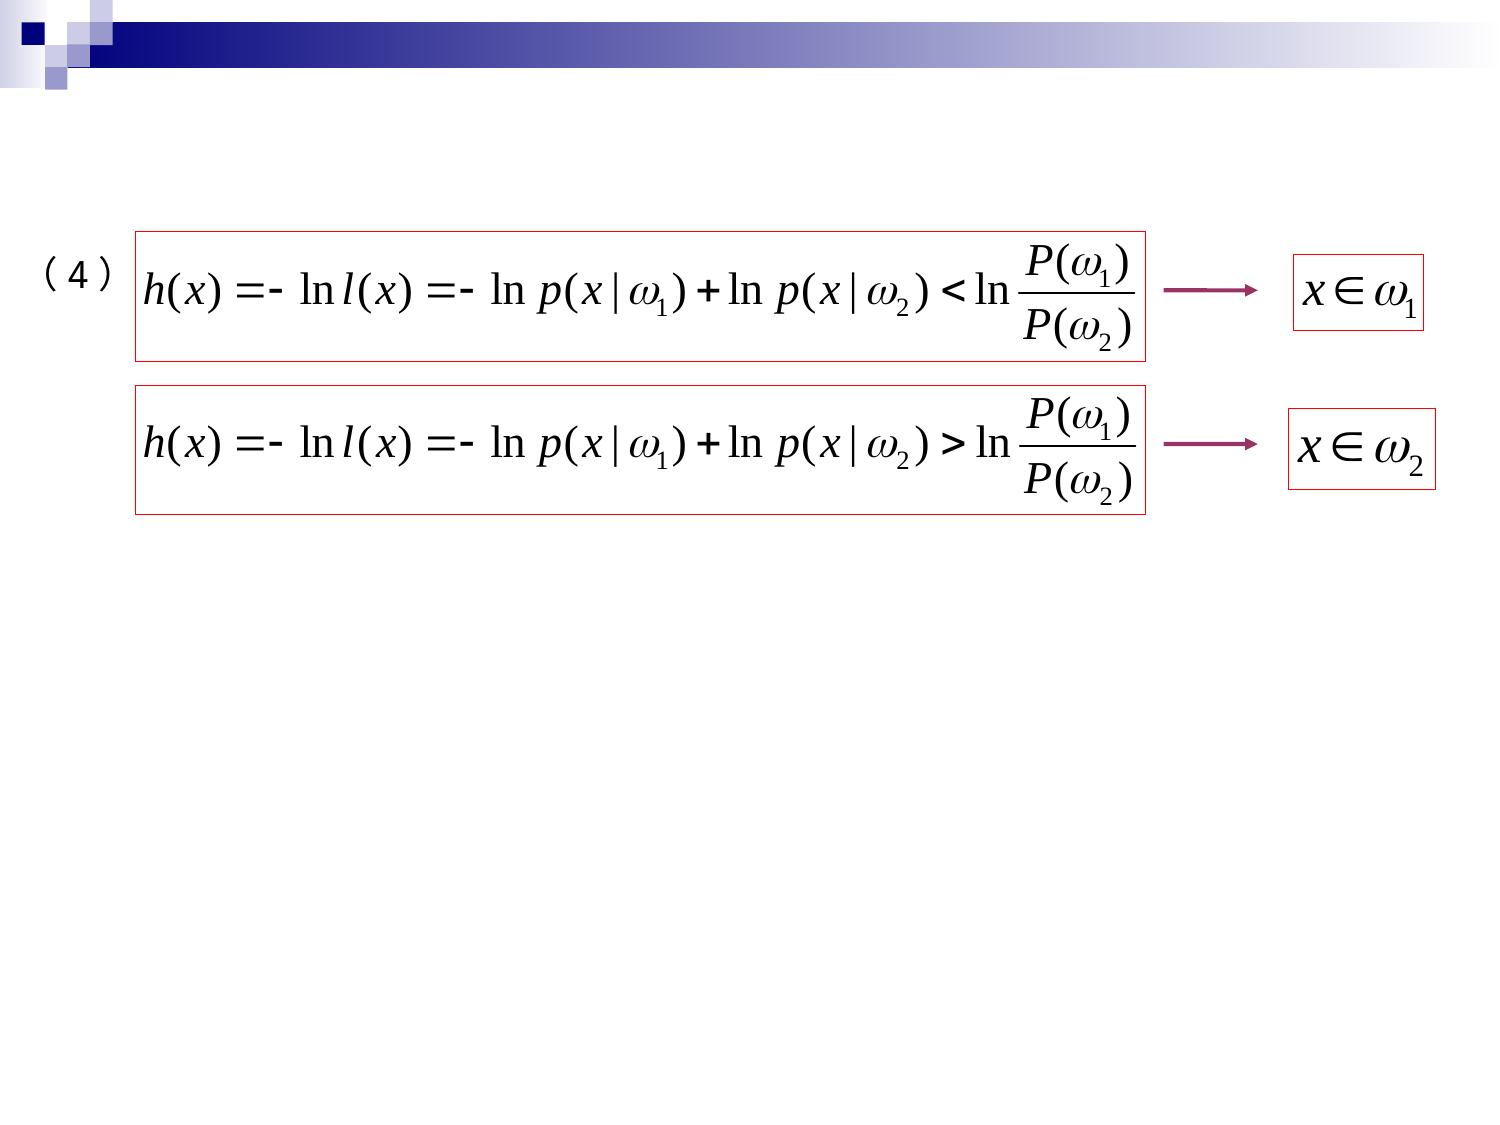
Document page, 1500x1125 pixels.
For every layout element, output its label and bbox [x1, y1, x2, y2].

text_box [5, 231, 1436, 515]
